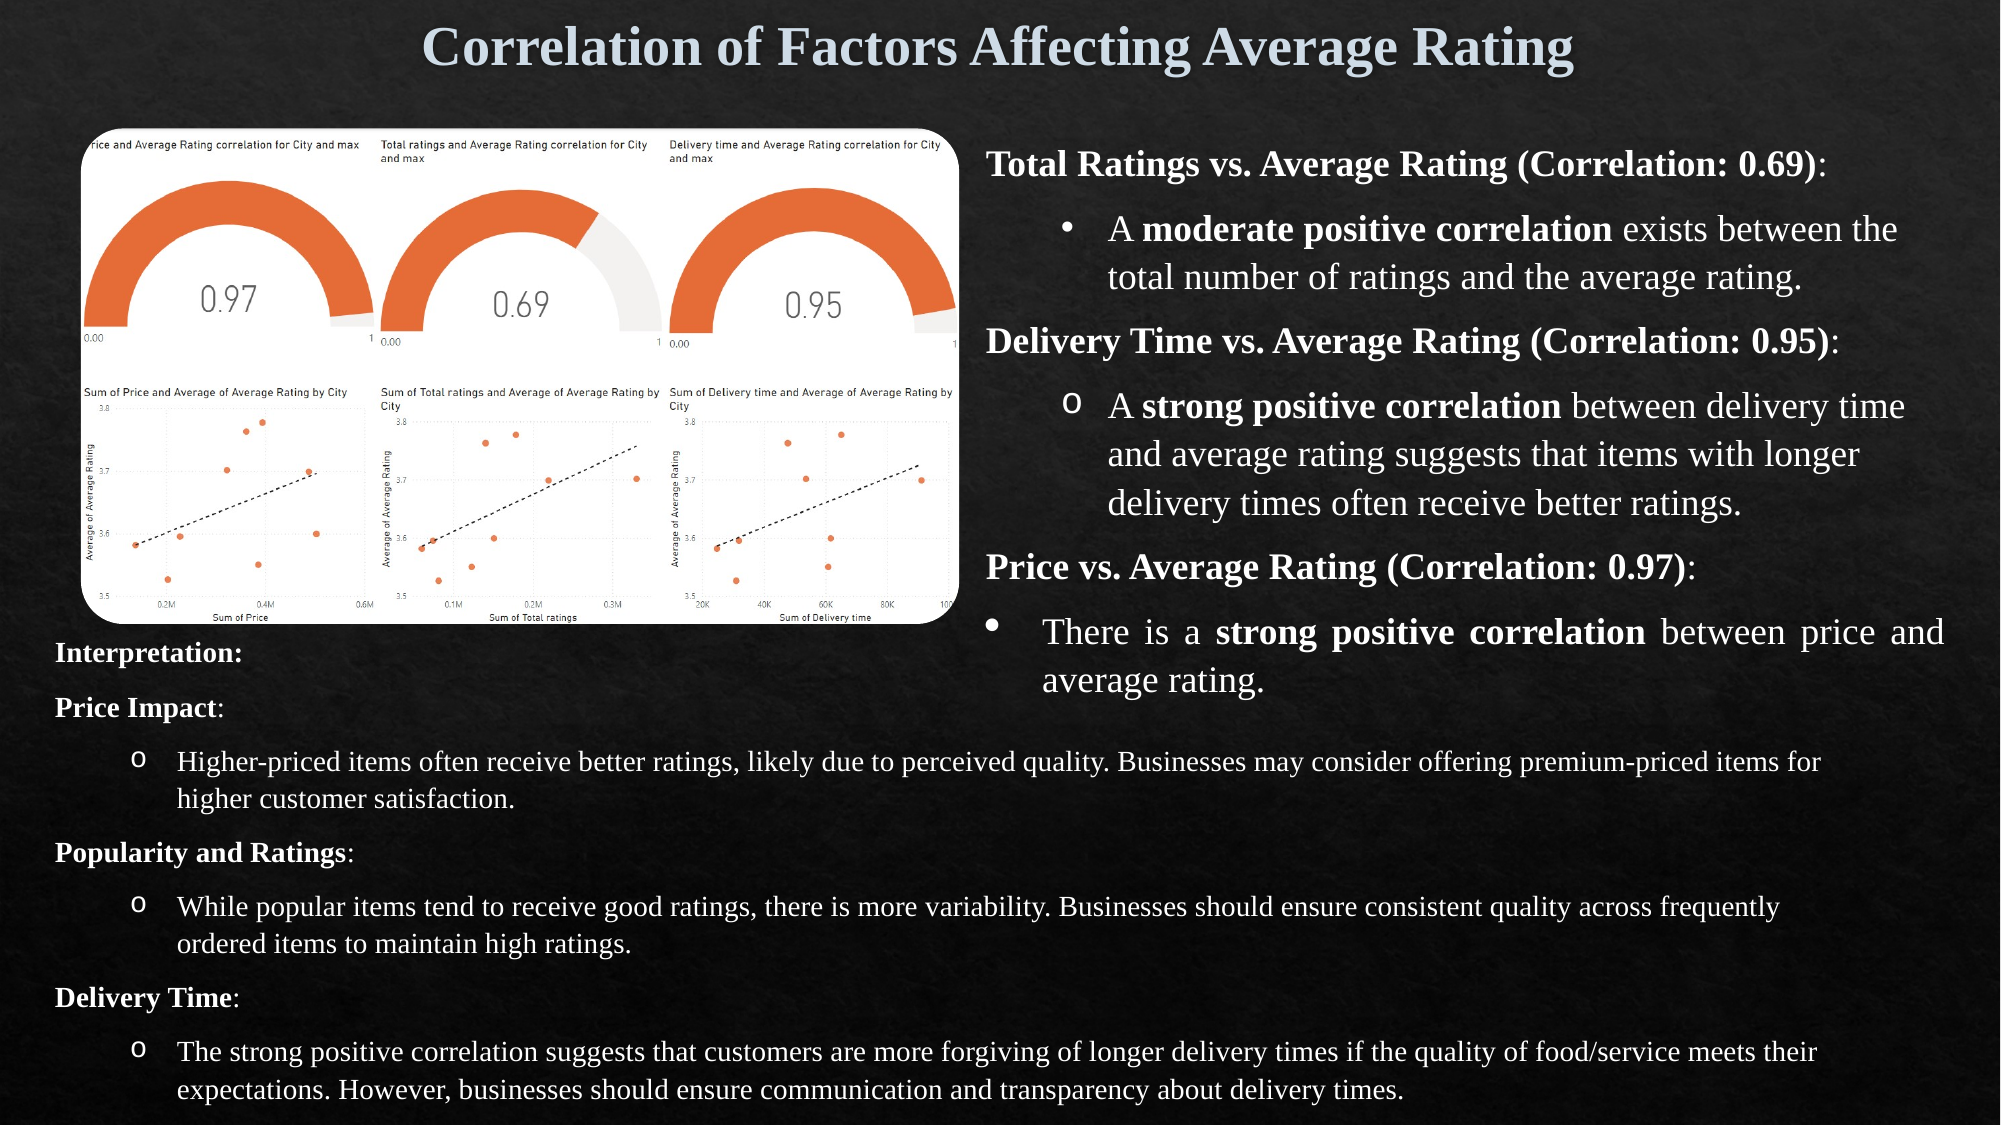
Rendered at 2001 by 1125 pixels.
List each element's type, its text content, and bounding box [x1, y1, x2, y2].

text_box Total Ratings vs. Average Rating (Correlation: 0.69): A moderate positive correlation exists between the total number of ratings and the average rating. Delivery Time vs. Average Rating (Correlation: 0.95): A strong positive correlation between delivery time and average rating suggests that items with longer delivery times often receive better ratings. Price vs. Average Rating (Correlation: 0.97): There is a strong positive correlation between price and average rating. [970, 128, 1960, 838]
text_box Interpretation: Price Impact: Higher-priced items often receive better ratings, likely due to perceived quality. Businesses may consider offering premium-priced items for higher customer satisfaction. Popularity and Ratings: While popular items tend to receive good ratings, there is more variability. Businesses should ensure consistent quality across frequently ordered items to maintain high ratings. Delivery Time: The strong positive correlation suggests that customers are more forgiving of longer delivery times if the quality of food/service meets their expectations. However, businesses should ensure communication and transparency about delivery times. [40, 623, 1879, 1113]
title Correlation of Factors Affecting Average Rating [121, 8, 1821, 215]
picture [80, 128, 960, 625]
